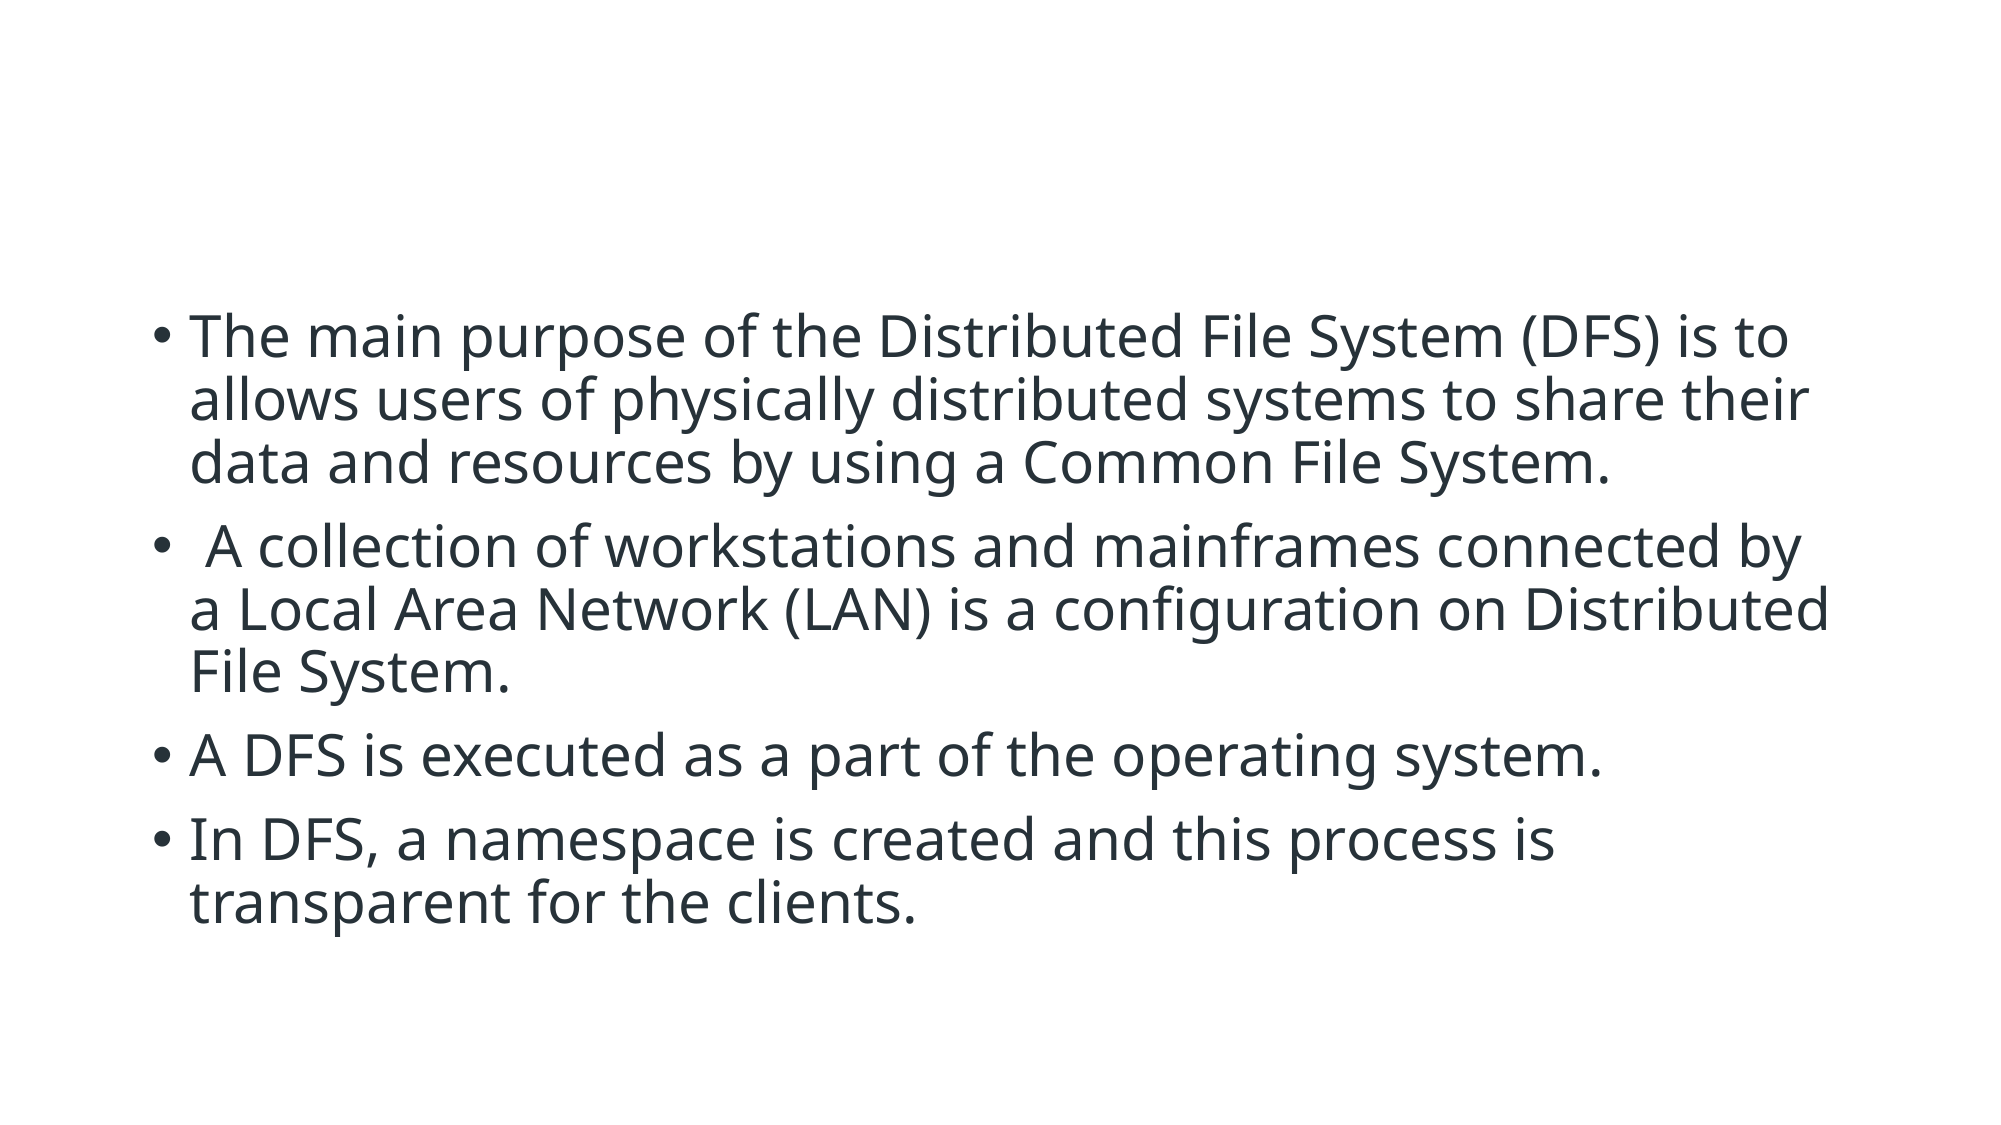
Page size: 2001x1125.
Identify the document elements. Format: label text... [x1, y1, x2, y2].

list The main purpose of the Distributed File System (DFS) is to allows users of physically distributed systems to share their data and resources by using a Common File System. A collection of workstations and mainframes connected by a Local Area Network (LAN) is a configuration on Distributed File System. A DFS is executed as a part of the operating system. In DFS, a namespace is created and this process is transparent for the clients. [137, 299, 1863, 1014]
